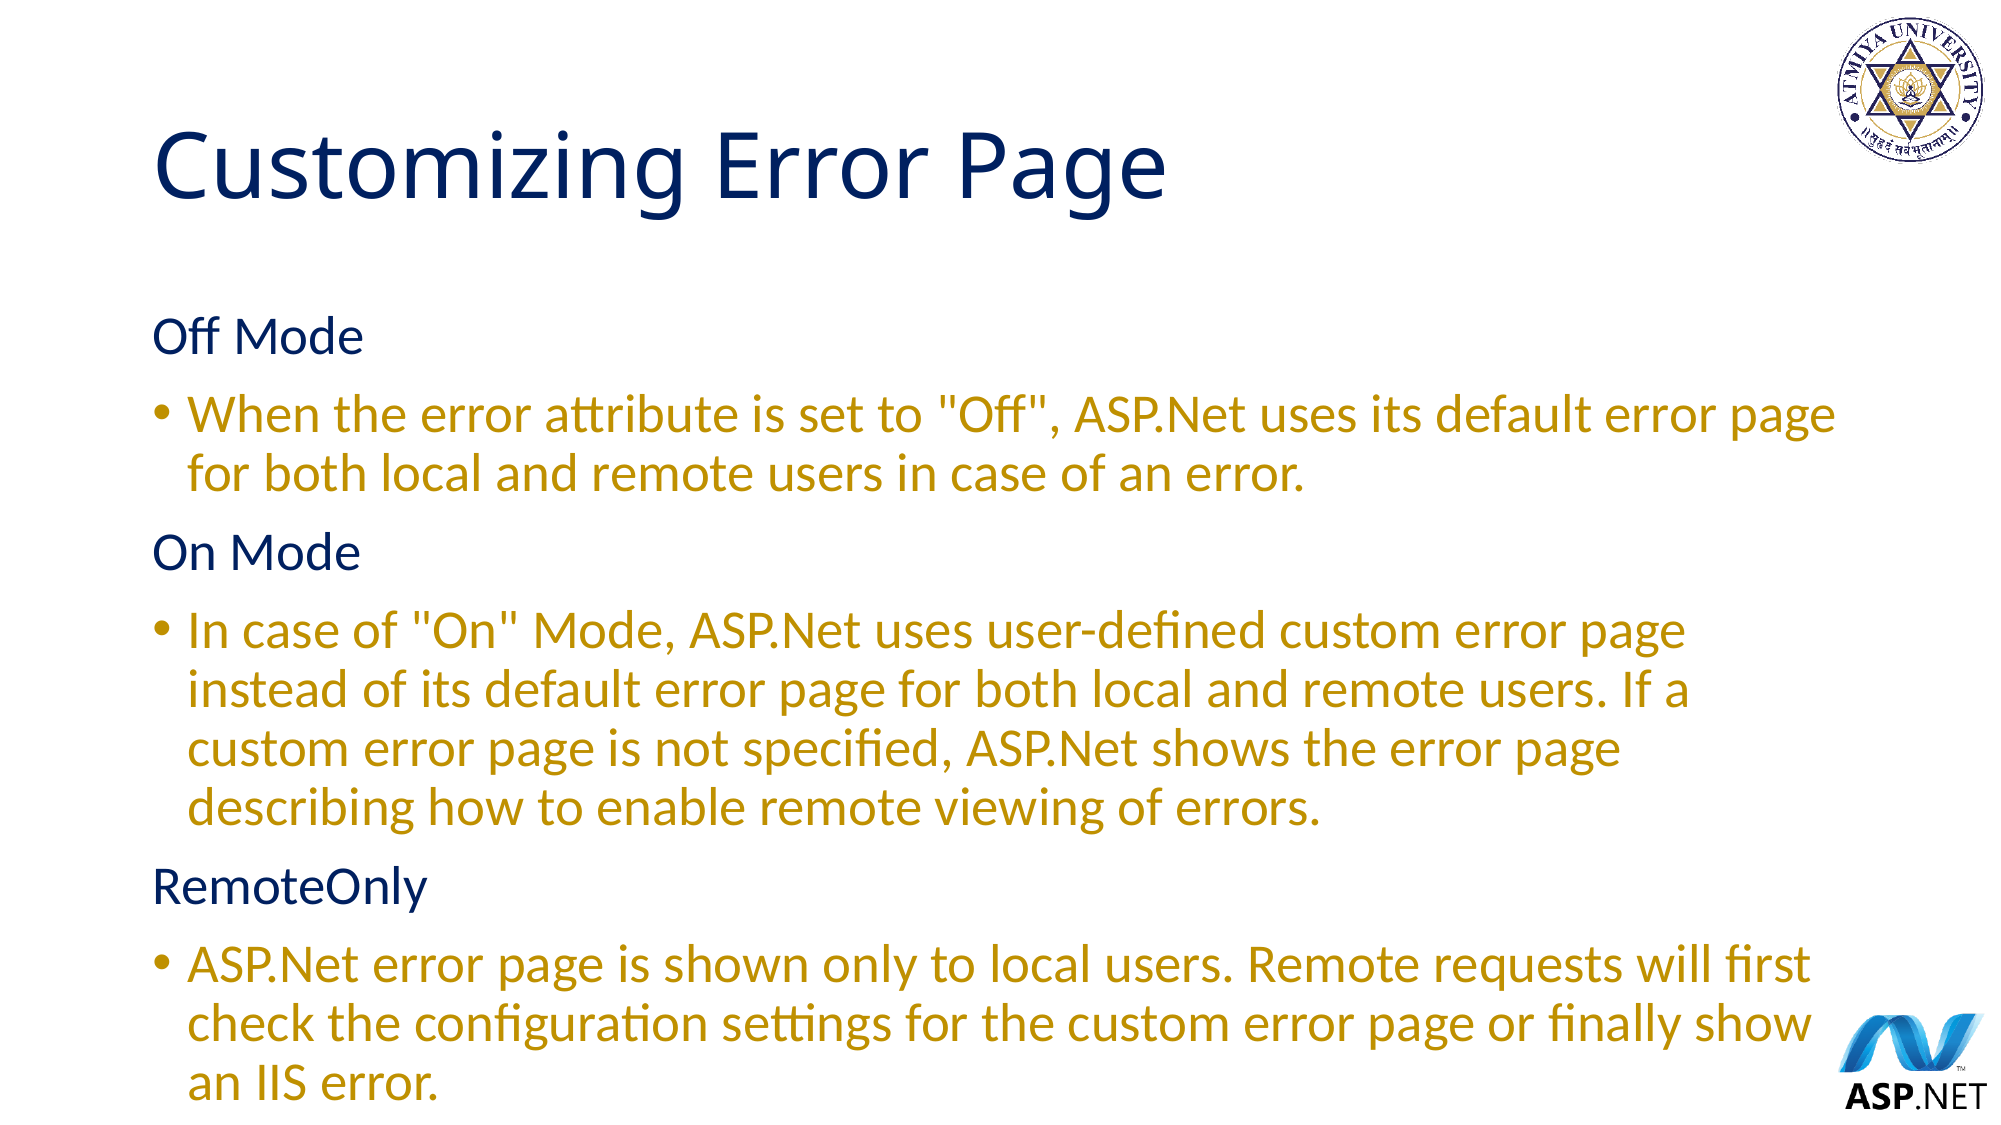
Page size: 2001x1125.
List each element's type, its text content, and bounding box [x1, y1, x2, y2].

picture [1835, 15, 1985, 164]
list Off Mode When the error attribute is set to "Off", ASP.Net uses its default error page for both local and remote users in case of an error. On Mode In case of "On" Mode, ASP.Net uses user-defined custom error page instead of its default error page for both local and remote users. If a custom error page is not specified, ASP.Net shows the error page describing how to enable remote viewing of errors. RemoteOnly ASP.Net error page is shown only to local users. Remote requests will first check the configuration settings for the custom error page or finally show an IIS error. [137, 299, 1863, 1125]
picture [1802, 979, 2000, 1125]
title Customizing Error Page [137, 59, 1863, 278]
